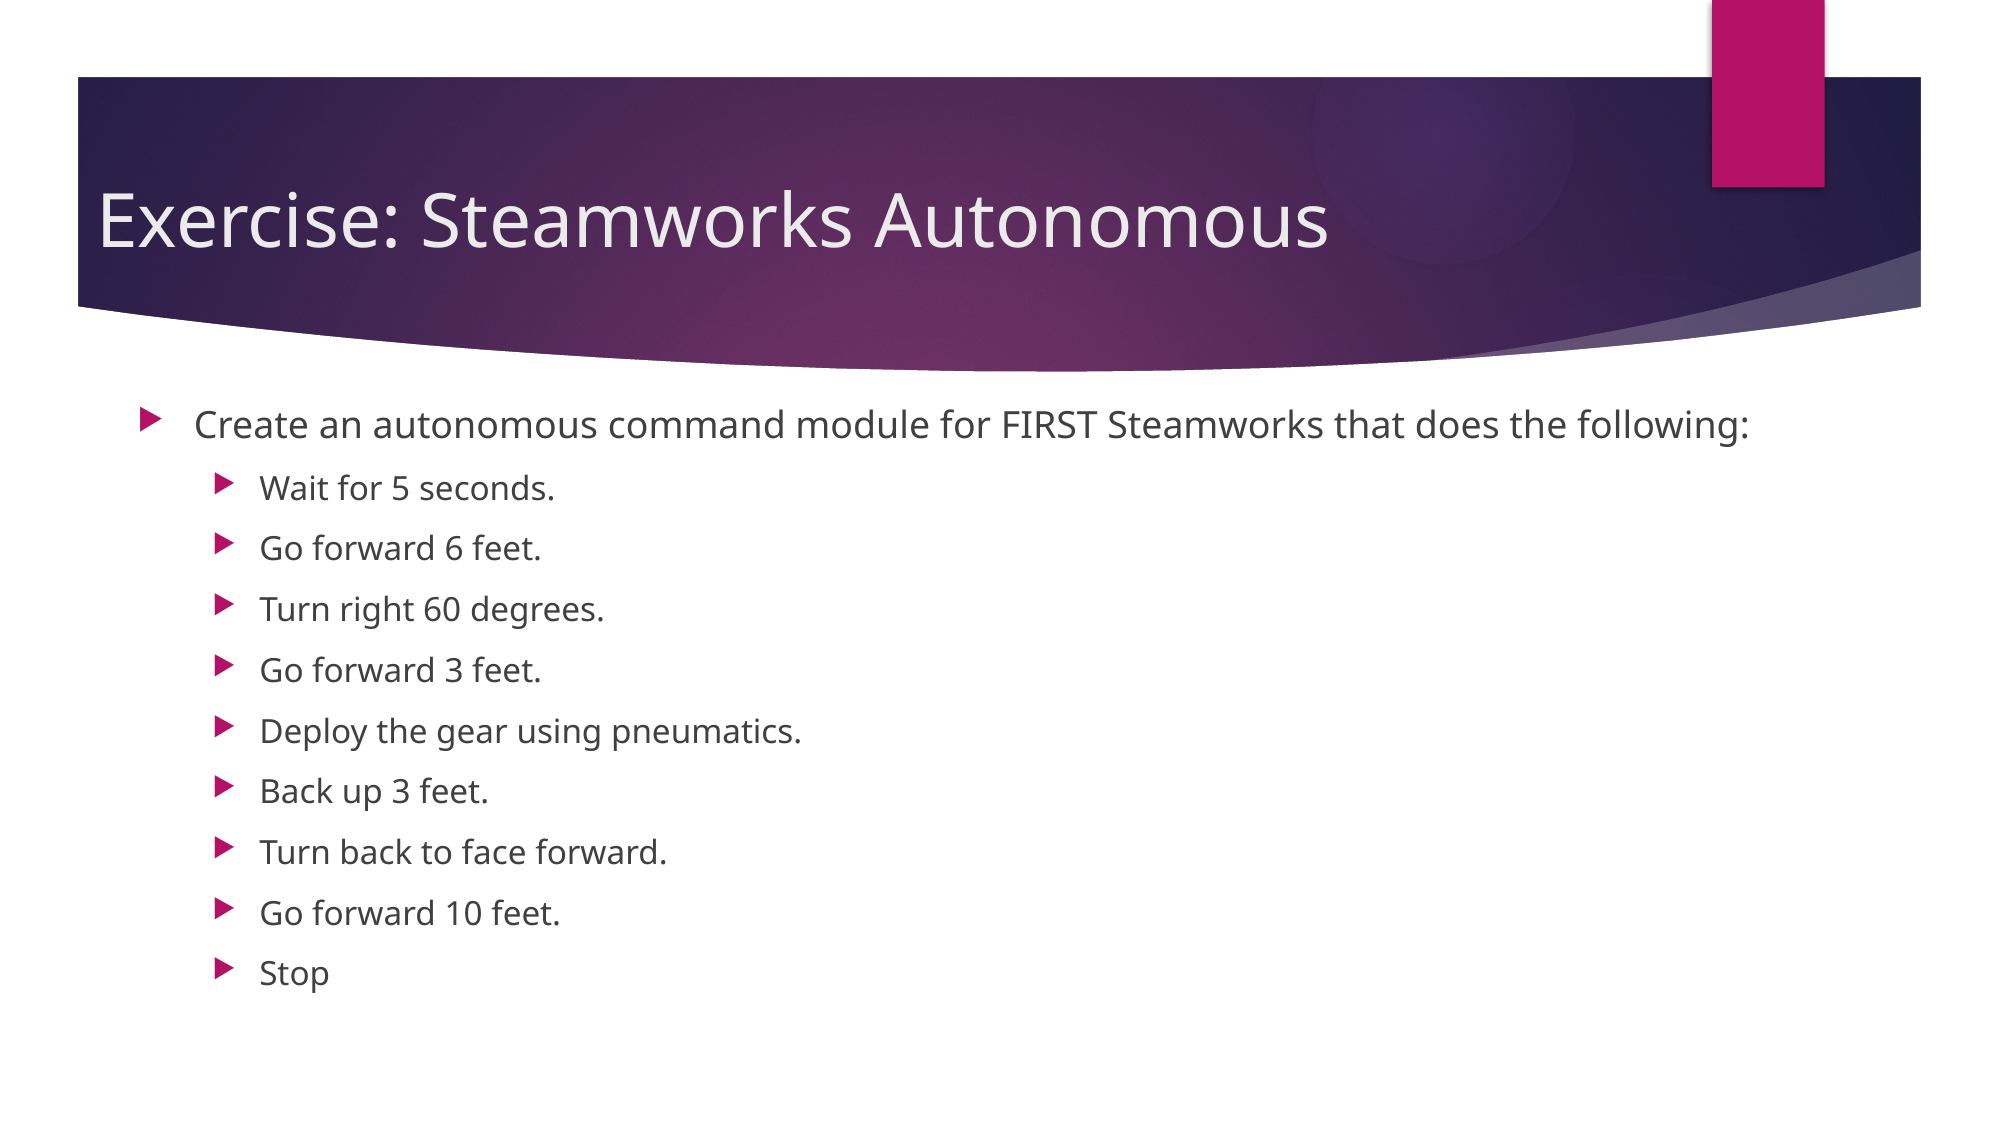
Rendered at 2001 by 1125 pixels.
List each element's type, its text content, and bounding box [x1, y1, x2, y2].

title Exercise: Steamworks Autonomous [81, 159, 1849, 276]
list Create an autonomous command module for FIRST Steamworks that does the following: Wait for 5 seconds. Go forward 6 feet. Turn right 60 degrees. Go forward 3 feet. Deploy the gear using pneumatics. Back up 3 feet. Turn back to face forward. Go forward 10 feet. Stop [122, 393, 1878, 1038]
